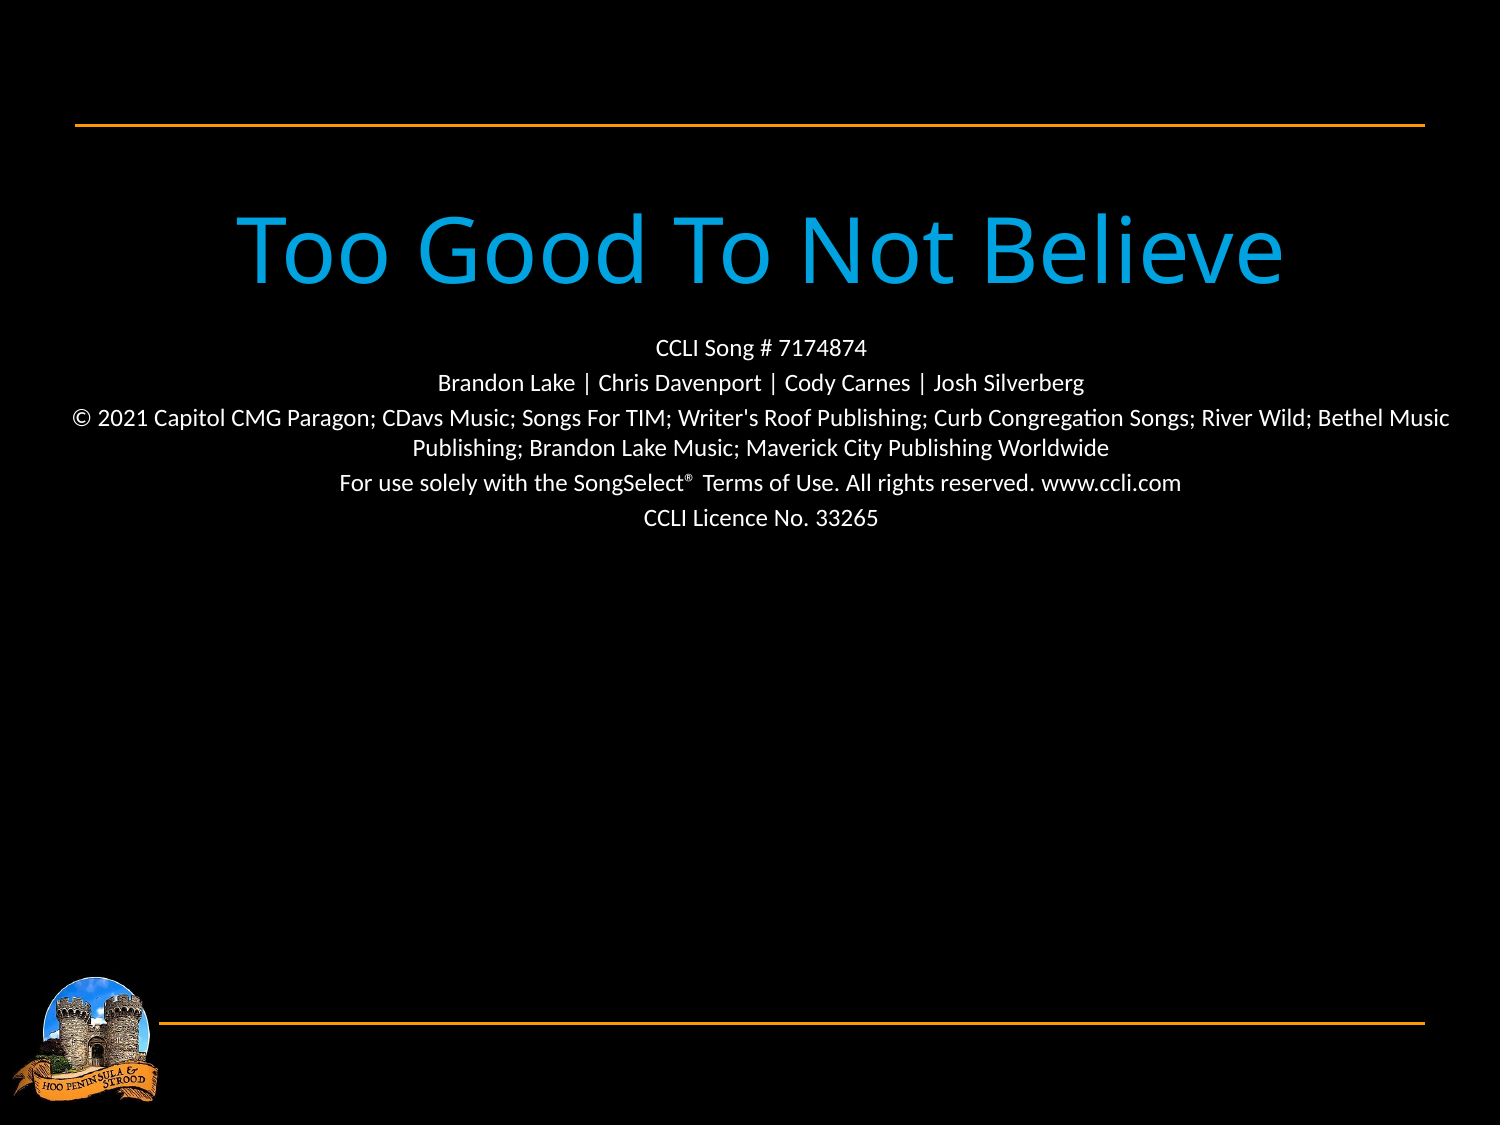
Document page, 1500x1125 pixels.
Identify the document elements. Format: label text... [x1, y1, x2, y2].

picture [11, 975, 160, 1103]
subtitle Too Good To Not Believe CCLI Song # 7174874 Brandon Lake | Chris Davenport | Cody Carnes | Josh Silverberg © 2021 Capitol CMG Paragon; CDavs Music; Songs For TIM; Writer's Roof Publishing; Curb Congregation Songs; River Wild; Bethel Music Publishing; Brandon Lake Music; Maverick City Publishing Worldwide For use solely with the SongSelect® Terms of Use. All rights reserved. www.ccli.com CCLI Licence No. 33265 [53, 30, 1471, 1094]
